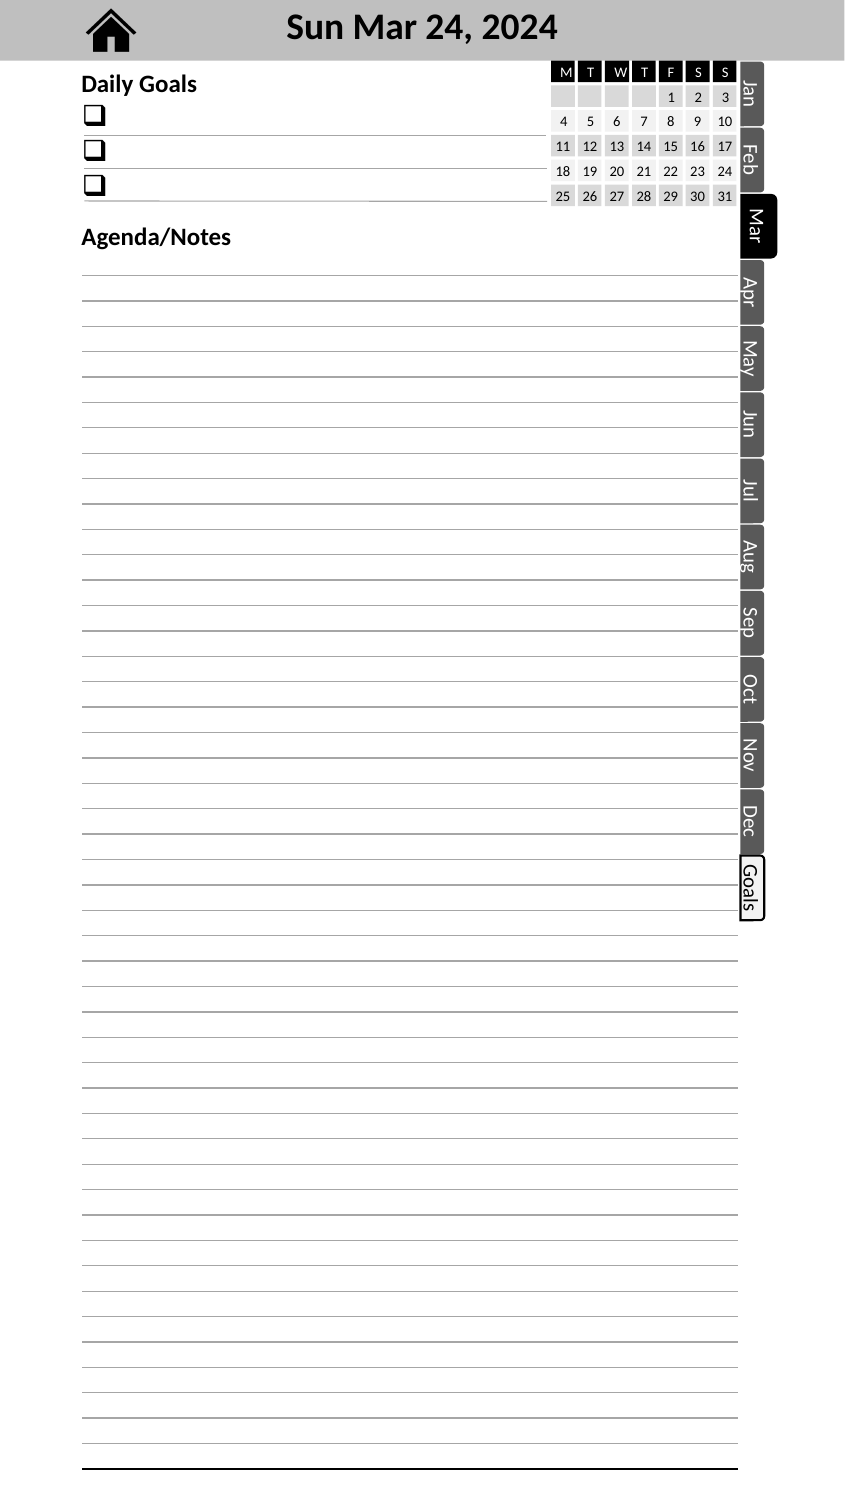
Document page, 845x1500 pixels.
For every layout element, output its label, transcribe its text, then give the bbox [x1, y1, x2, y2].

list Sun Mar 24, 2024 [190, 0, 655, 61]
picture [82, 1, 140, 59]
